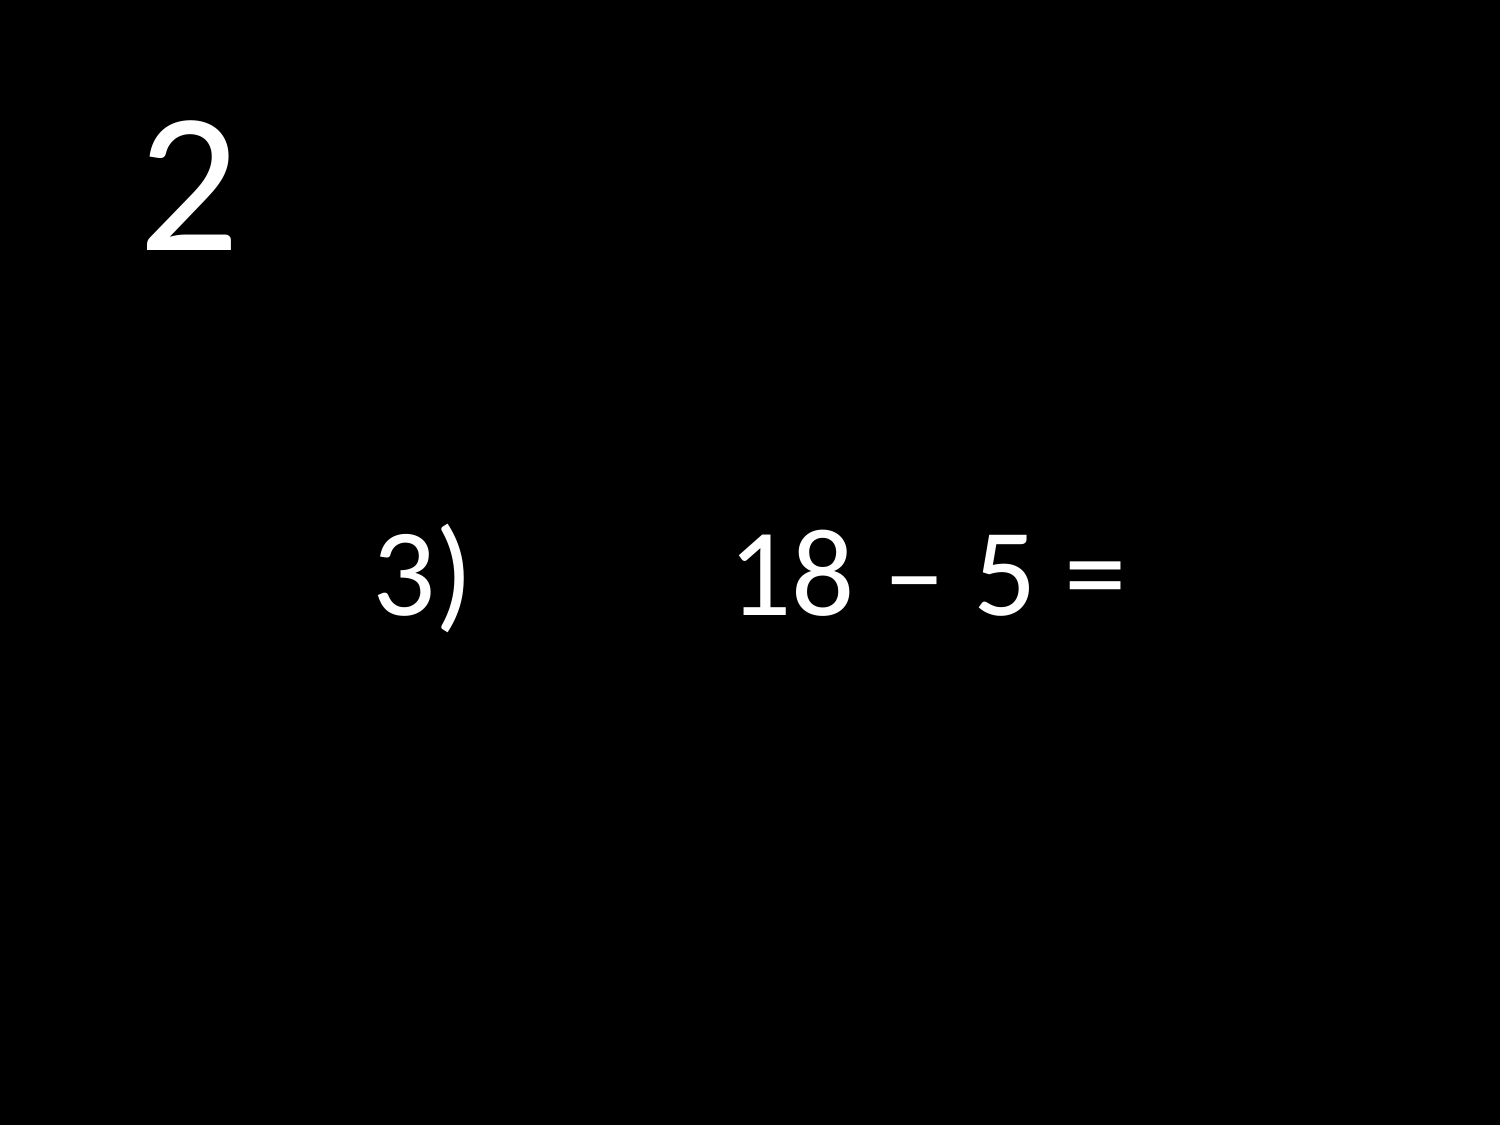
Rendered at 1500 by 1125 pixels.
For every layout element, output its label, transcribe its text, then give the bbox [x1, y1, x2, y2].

list 3) 18 – 5 = [75, 483, 1425, 742]
title 2 [54, 45, 325, 297]
